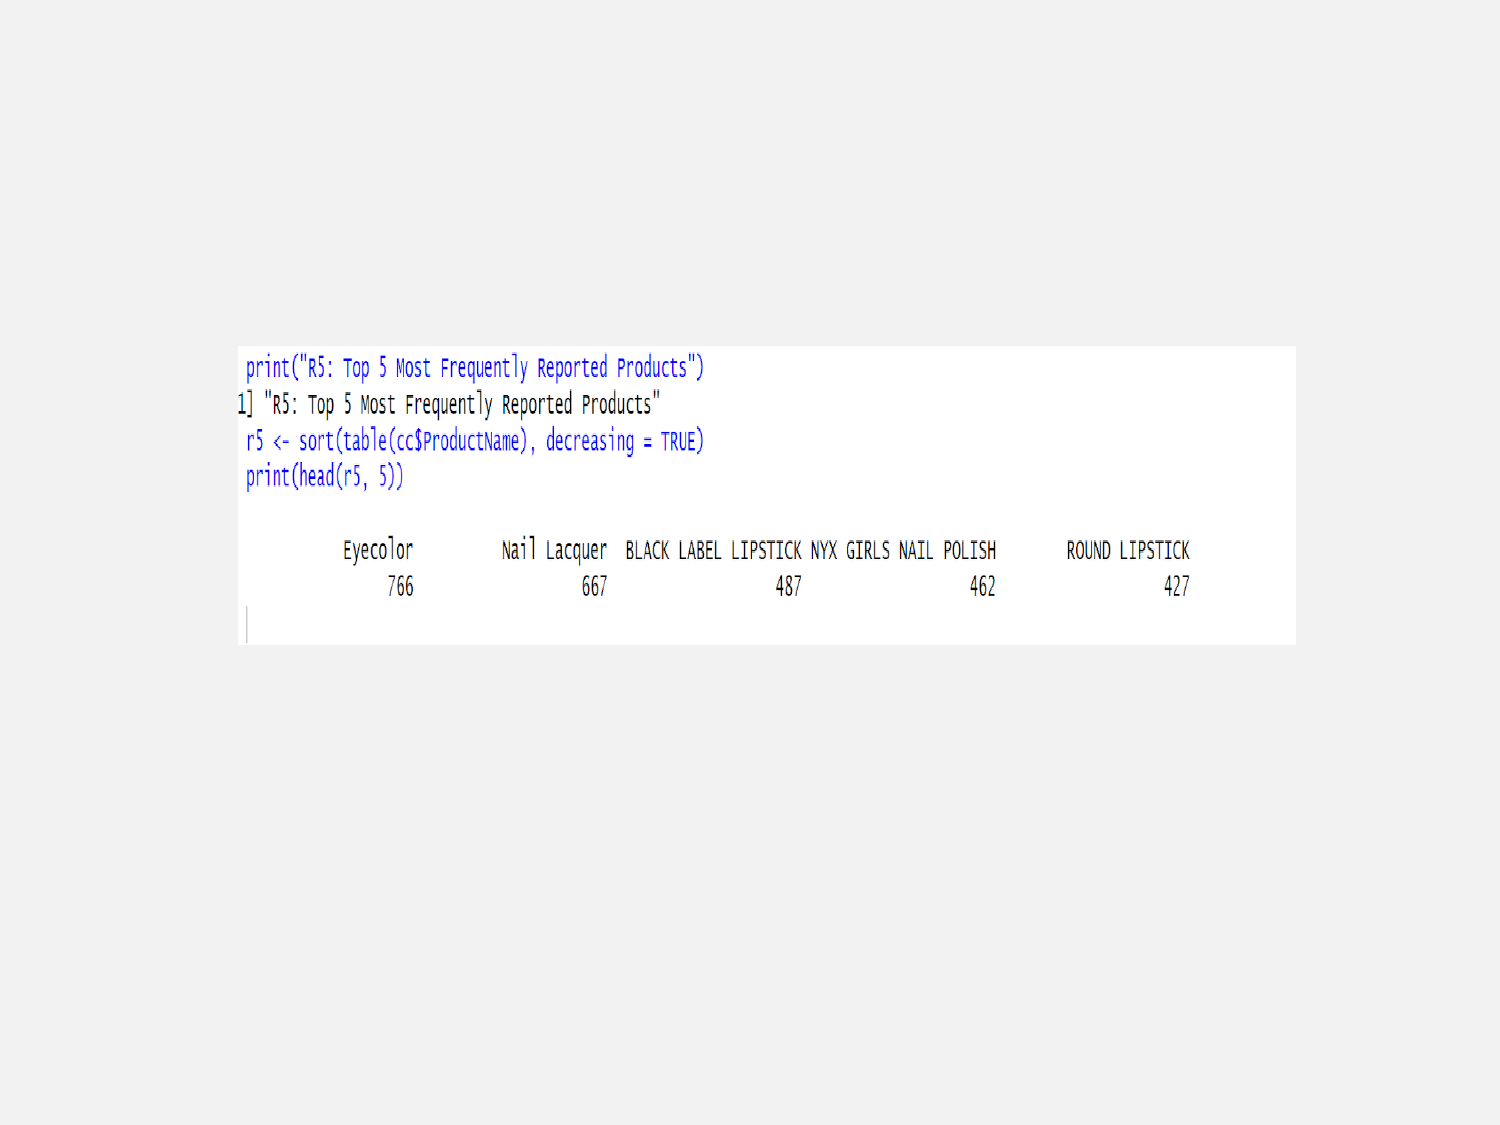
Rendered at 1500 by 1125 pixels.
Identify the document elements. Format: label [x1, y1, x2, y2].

picture [238, 346, 1296, 645]
